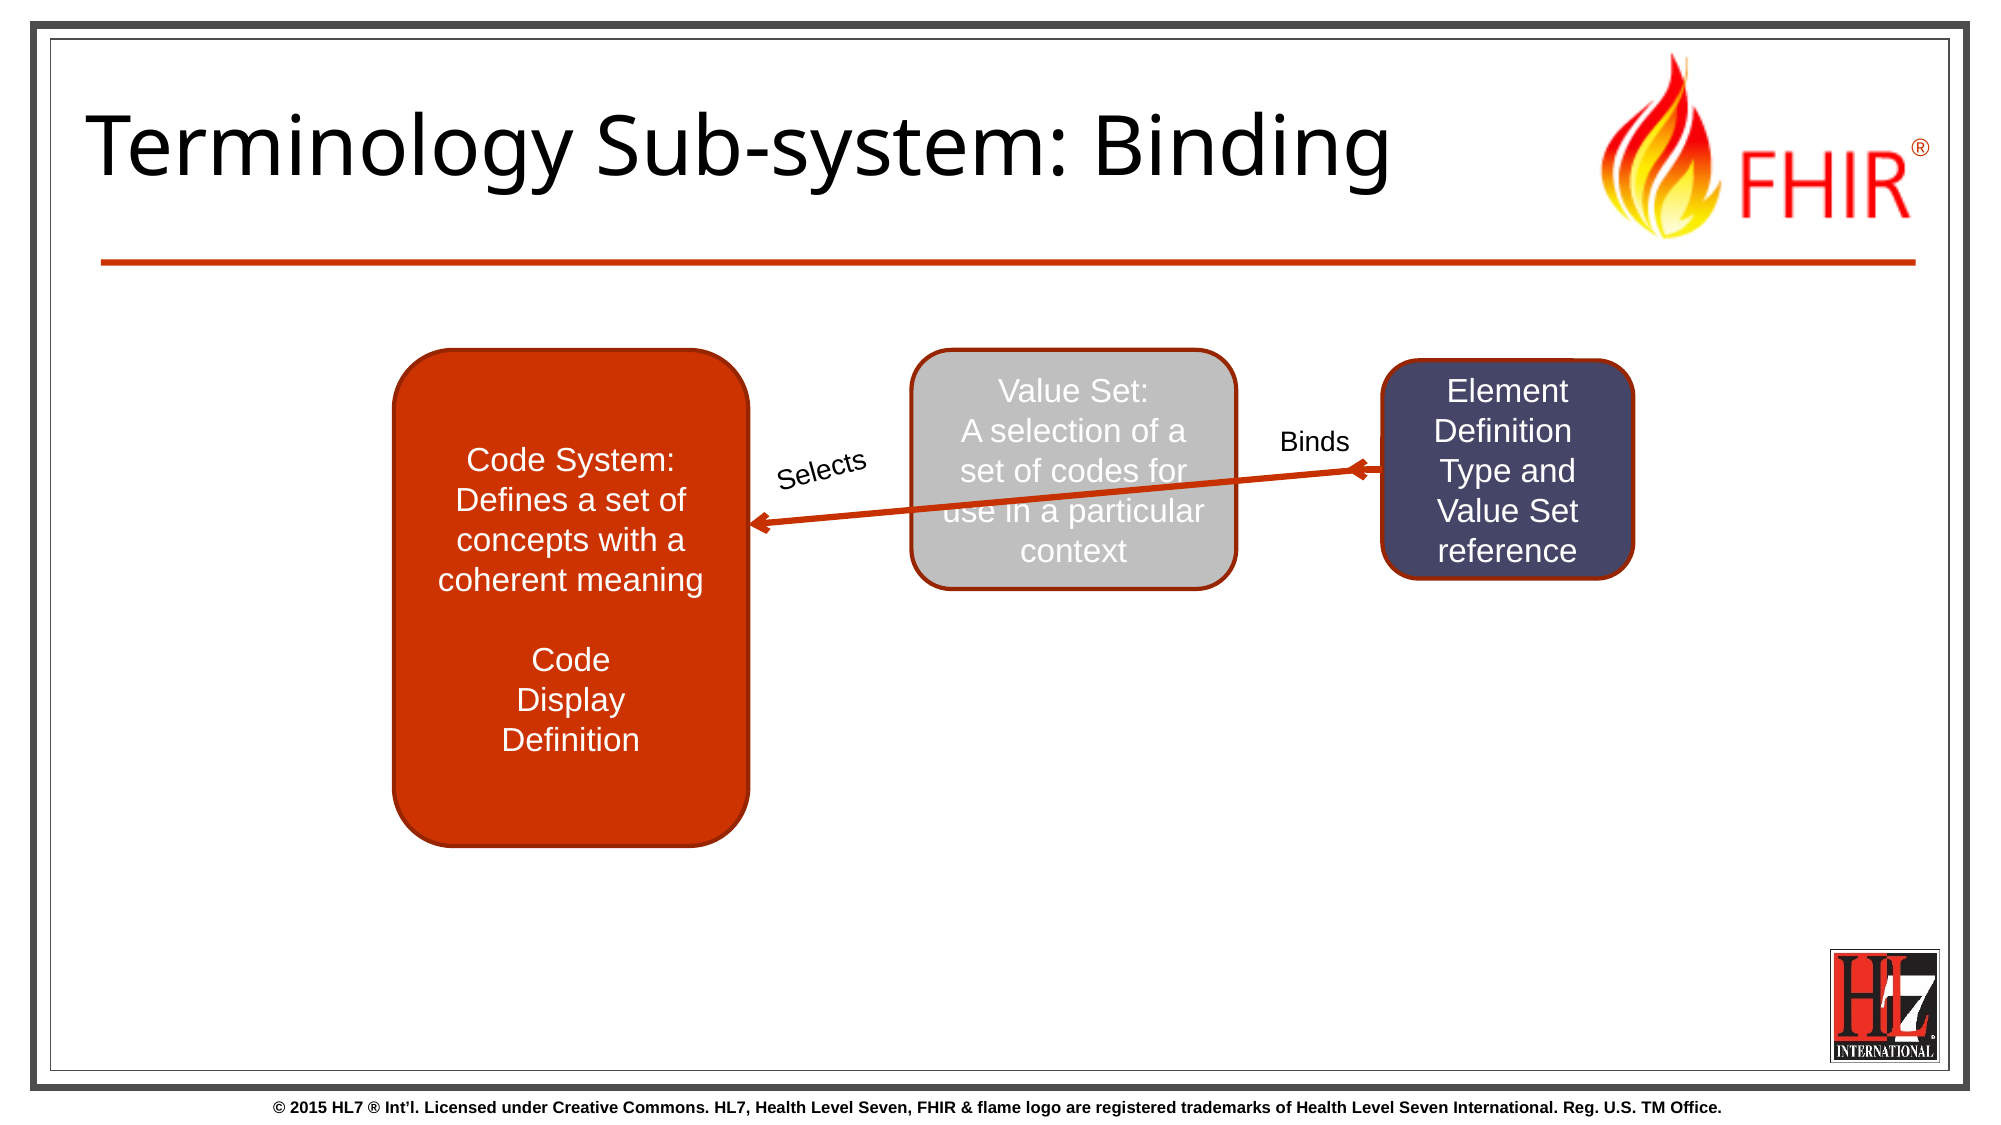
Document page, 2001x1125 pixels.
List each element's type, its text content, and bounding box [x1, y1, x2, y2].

picture [1588, 42, 1923, 249]
text_box Binds [1265, 415, 1365, 465]
picture [1830, 949, 1940, 1063]
text_box Element Definition Type and Value Set reference [1380, 358, 1636, 581]
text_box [747, 469, 912, 525]
text_box Selects [756, 429, 884, 467]
text_box Value Set: A selection of a set of codes for use in a particular context [909, 347, 1239, 506]
text_box Code System: Defines a set of concepts with a coherent meaning Code Display Definition [391, 347, 751, 849]
title Terminology Sub-system: Binding [70, 54, 1595, 249]
text_box Value Set: A selection of a set of codes for use in a particular context [909, 484, 1239, 592]
